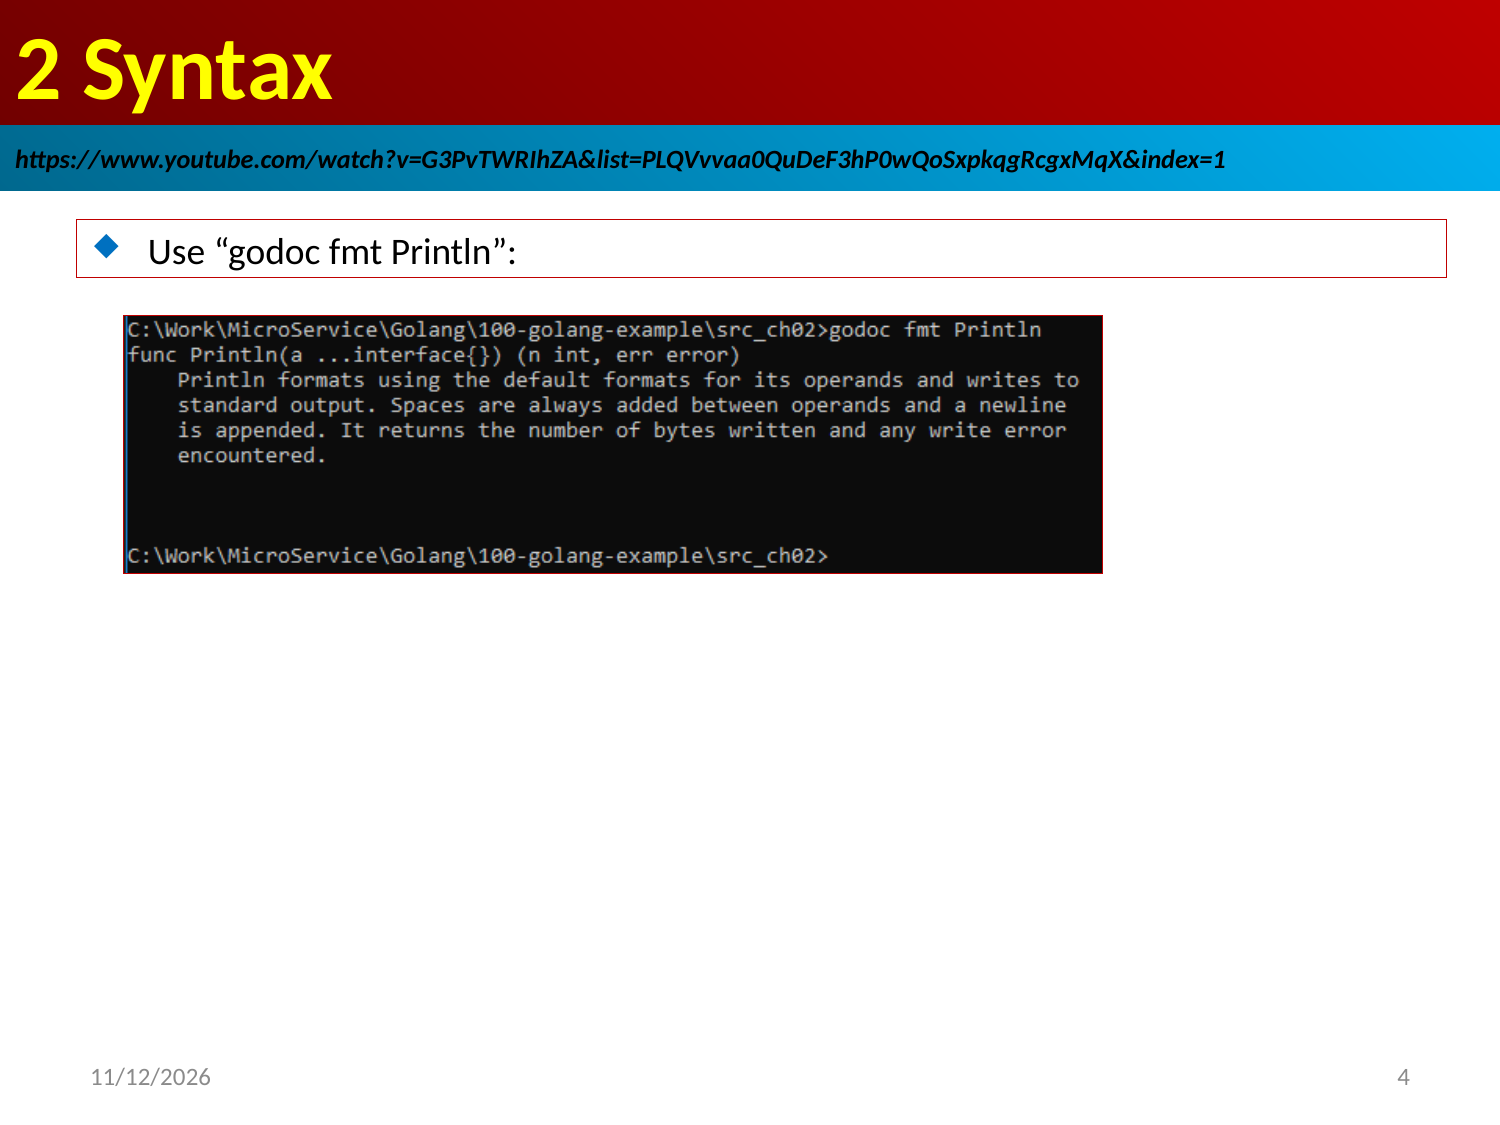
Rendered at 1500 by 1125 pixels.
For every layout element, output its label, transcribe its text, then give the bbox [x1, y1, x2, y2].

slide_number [75, 1042, 425, 1109]
picture [123, 315, 1103, 574]
subtitle Use “godoc fmt Println”: [76, 219, 1447, 278]
title 2 Syntax [0, 0, 1500, 125]
text_box https://www.youtube.com/watch?v=G3PvTWRIhZA&list=PLQVvvaa0QuDeF3hP0wQoSxpkqgRcgxMqX&index=1 [0, 125, 1500, 191]
slide_number 4 [1074, 1042, 1425, 1109]
